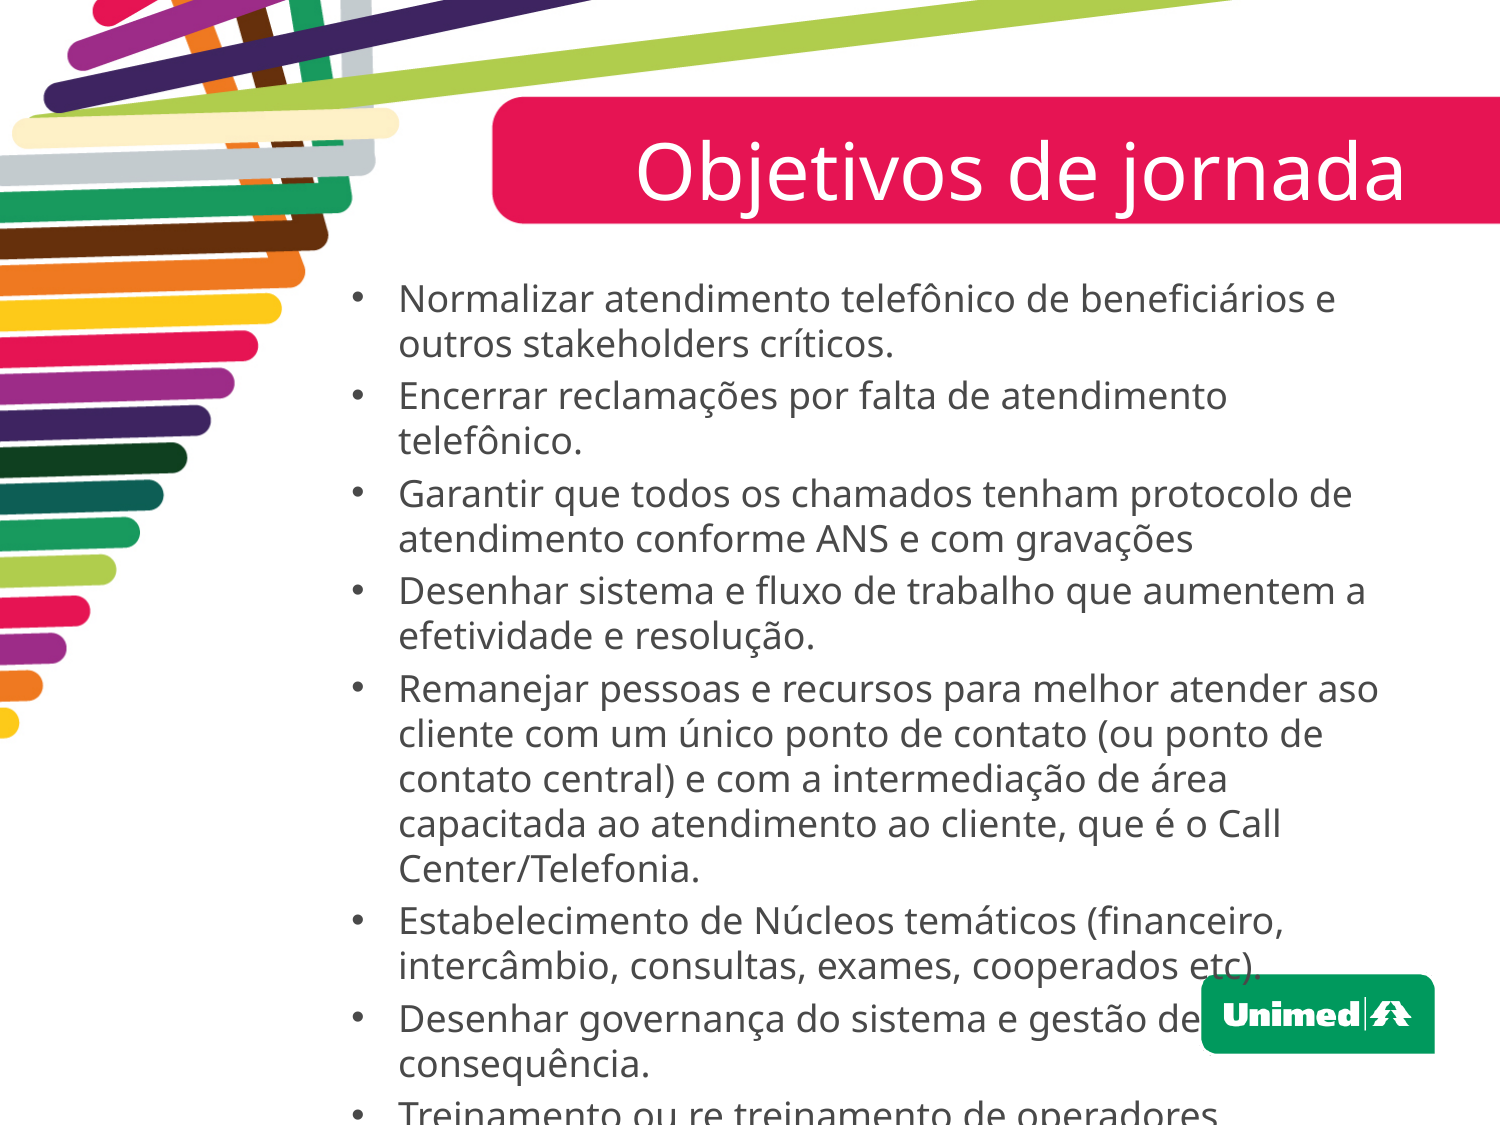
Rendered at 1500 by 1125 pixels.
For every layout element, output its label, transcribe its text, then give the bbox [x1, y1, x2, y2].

list Objetivos de jornada [584, 113, 1424, 206]
list Normalizar atendimento telefônico de beneficiários e outros stakeholders críticos. Encerrar reclamações por falta de atendimento telefônico. Garantir que todos os chamados tenham protocolo de atendimento conforme ANS e com gravações Desenhar sistema e fluxo de trabalho que aumentem a efetividade e resolução. Remanejar pessoas e recursos para melhor atender aso cliente com um único ponto de contato (ou ponto de contato central) e com a intermediação de área capacitada ao atendimento ao cliente, que é o Call Center/Telefonia. Estabelecimento de Núcleos temáticos (financeiro, intercâmbio, consultas, exames, cooperados etc). Desenhar governança do sistema e gestão de consequência. Treinamento ou re treinamento de operadores [336, 267, 1436, 953]
picture [0, 0, 1500, 1125]
